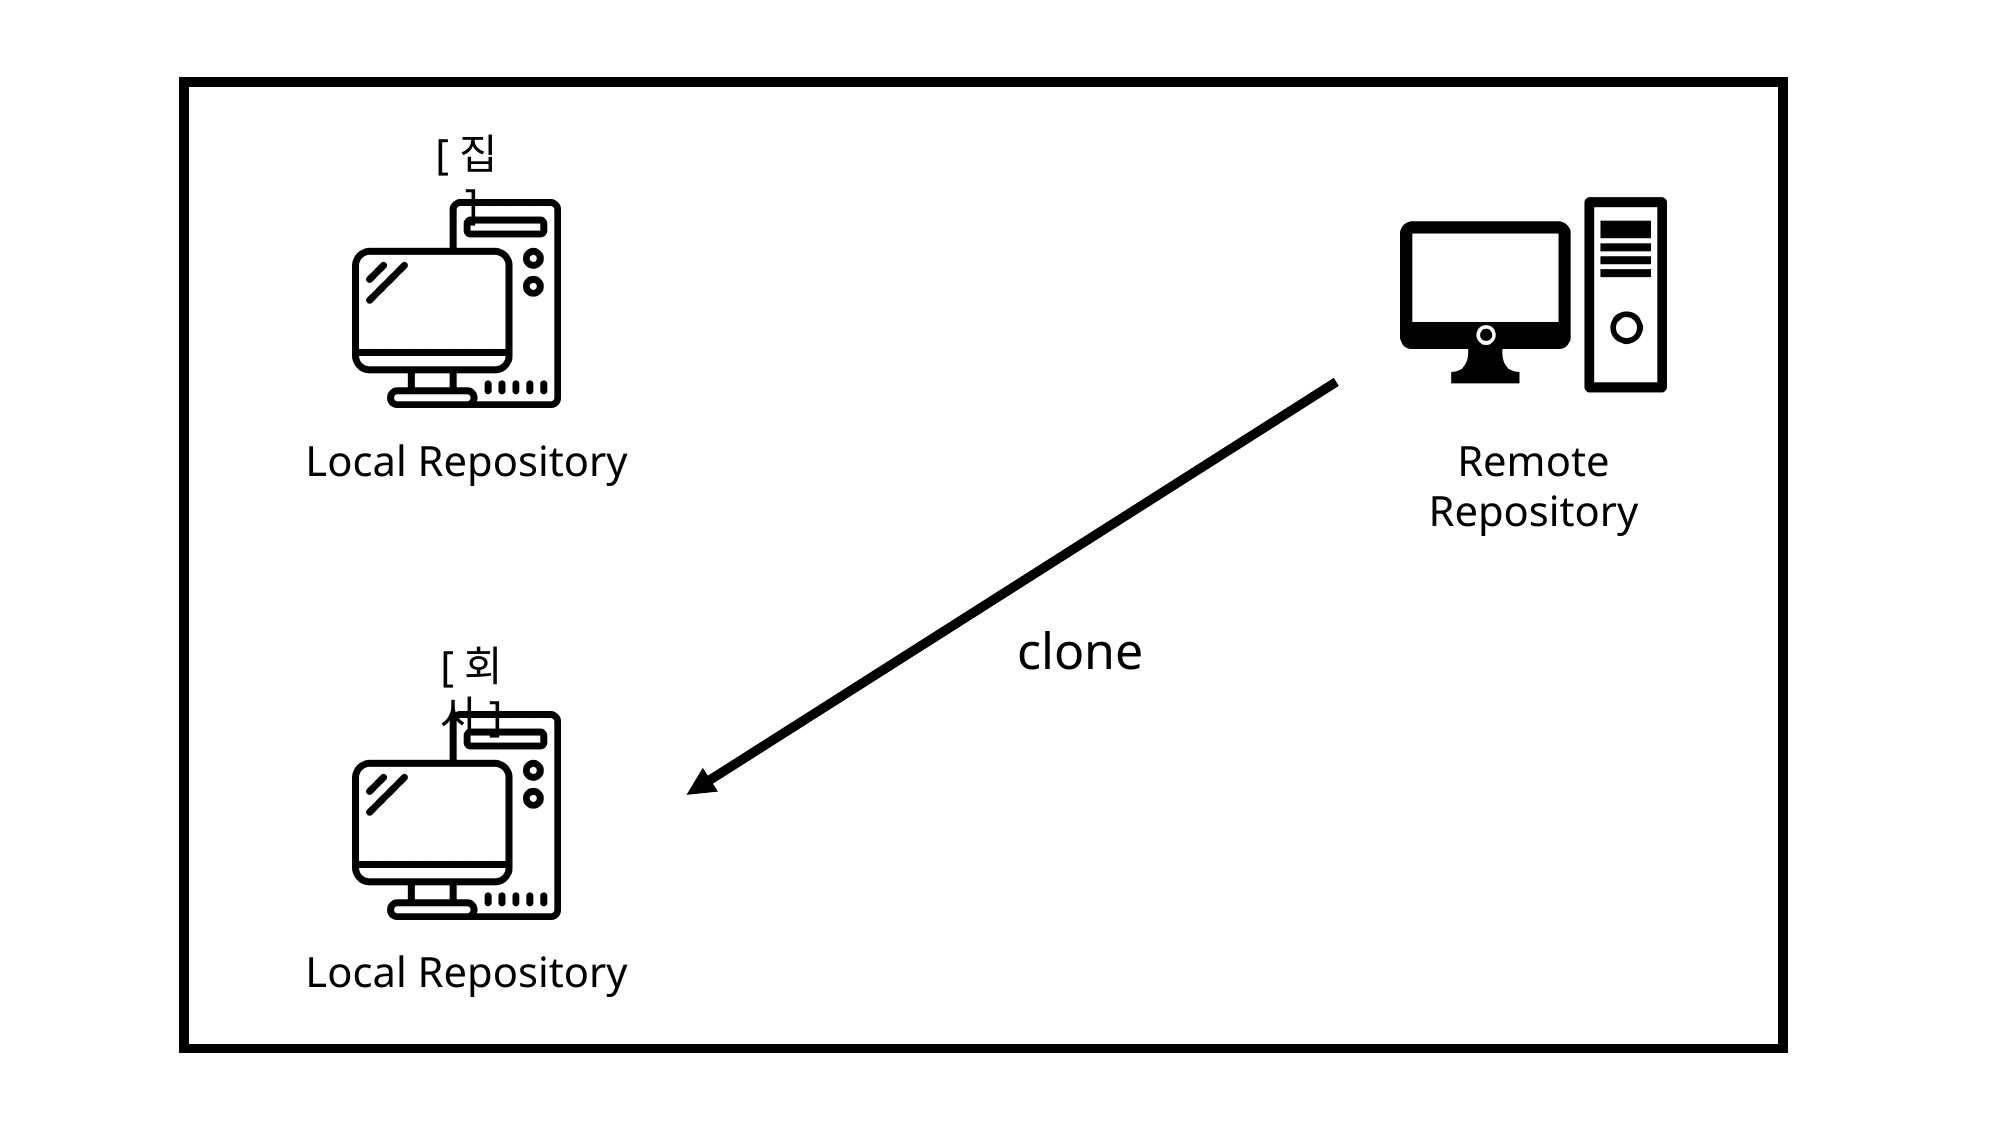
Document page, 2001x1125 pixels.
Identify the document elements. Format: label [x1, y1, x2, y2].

text_box [183, 81, 1783, 1049]
